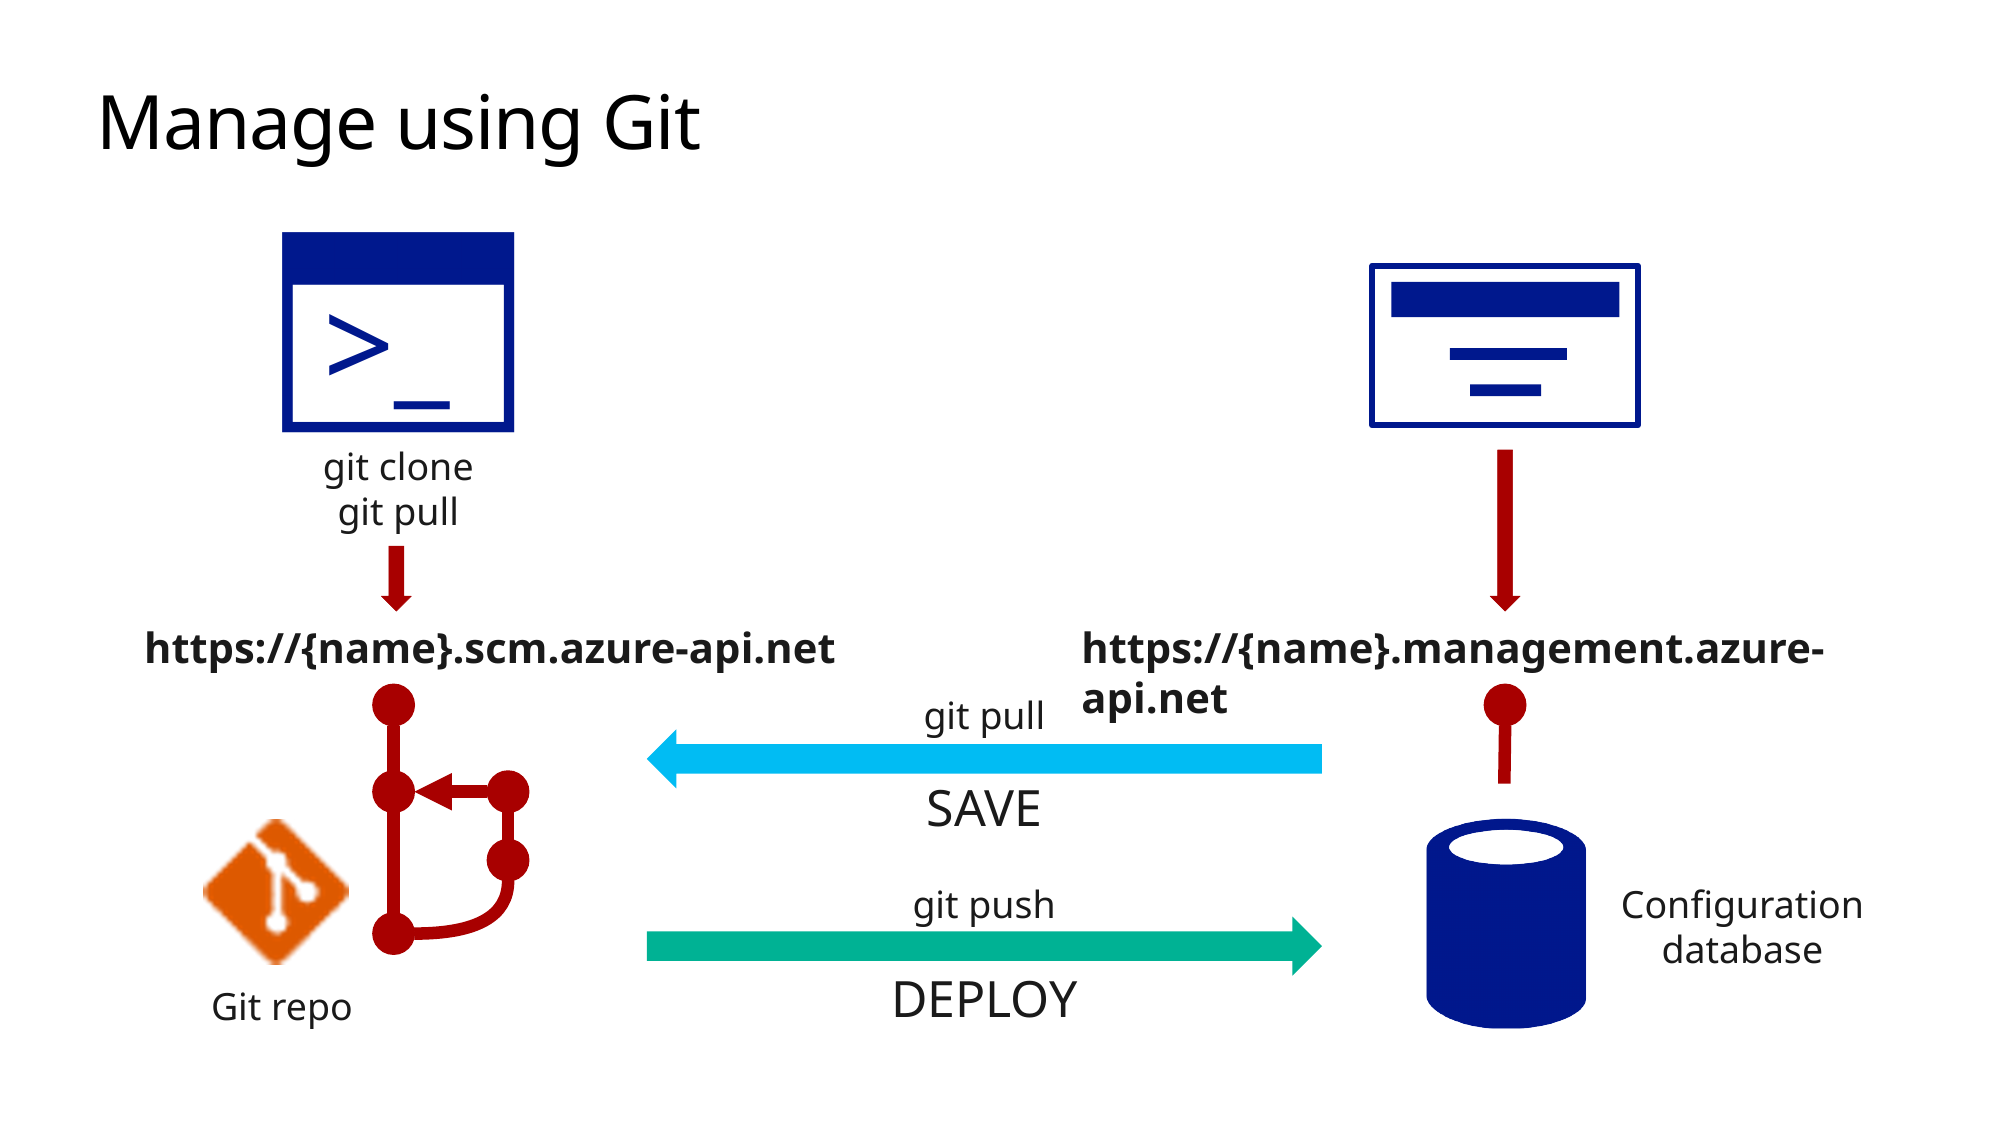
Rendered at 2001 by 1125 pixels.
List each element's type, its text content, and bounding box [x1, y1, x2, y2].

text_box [143, 205, 1931, 1029]
title Manage using Git [96, 75, 1904, 166]
